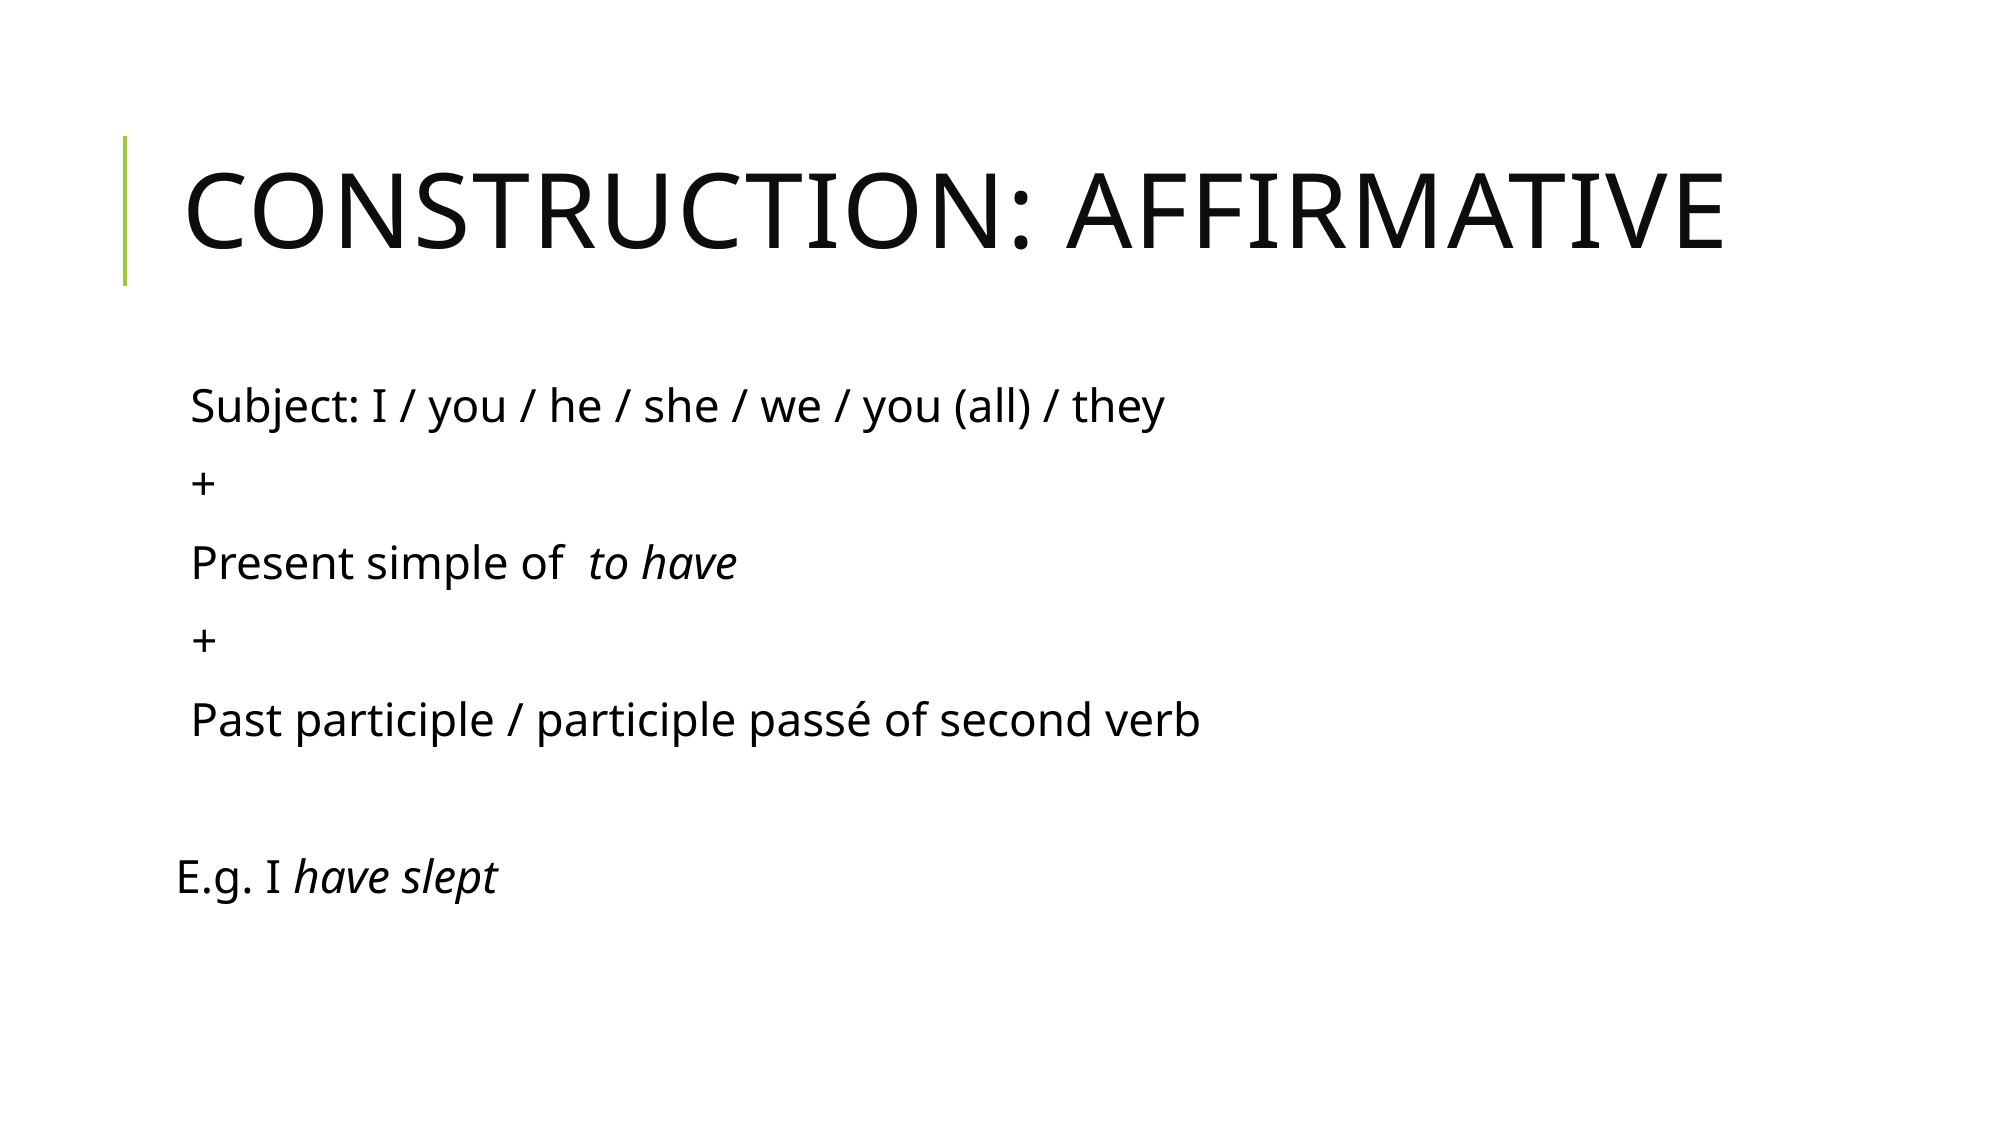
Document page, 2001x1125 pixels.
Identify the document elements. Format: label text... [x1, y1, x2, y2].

title Construction: Affirmative [168, 96, 1763, 342]
list Subject: I / you / he / she / we / you (all) / they + Present simple of to have + Past participle / participle passé of second verb E.g. I have slept [168, 375, 1763, 1035]
